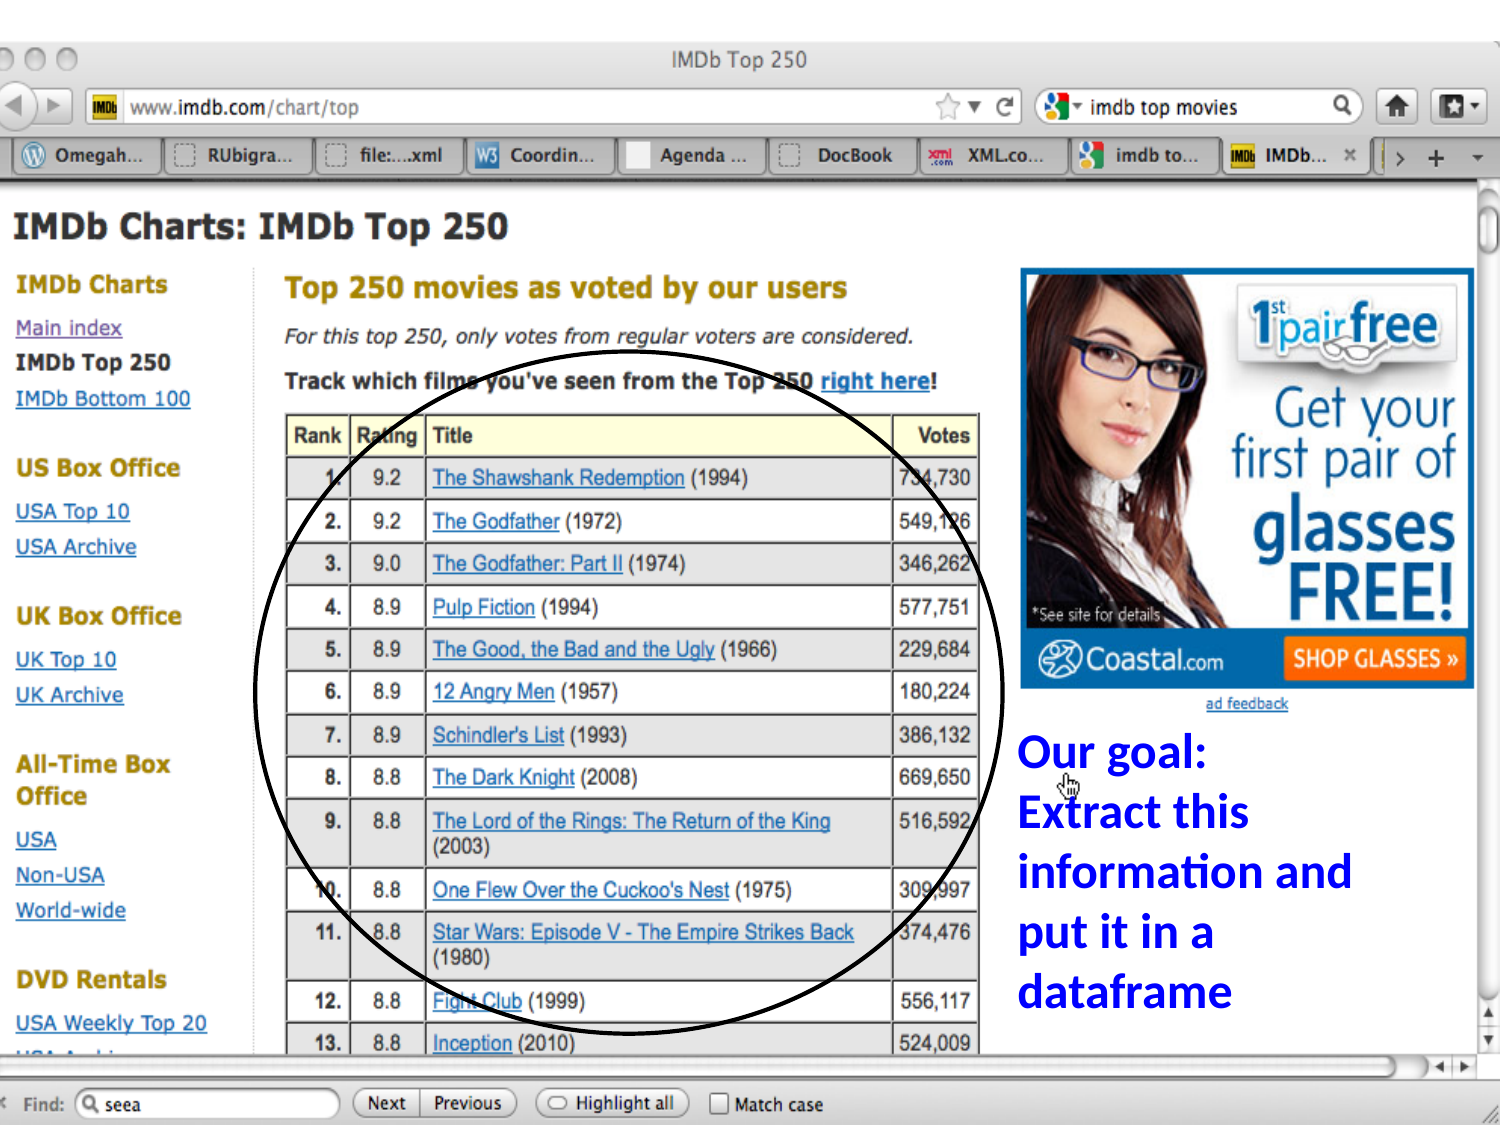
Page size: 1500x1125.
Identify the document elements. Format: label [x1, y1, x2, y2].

list [0, 41, 1500, 1125]
